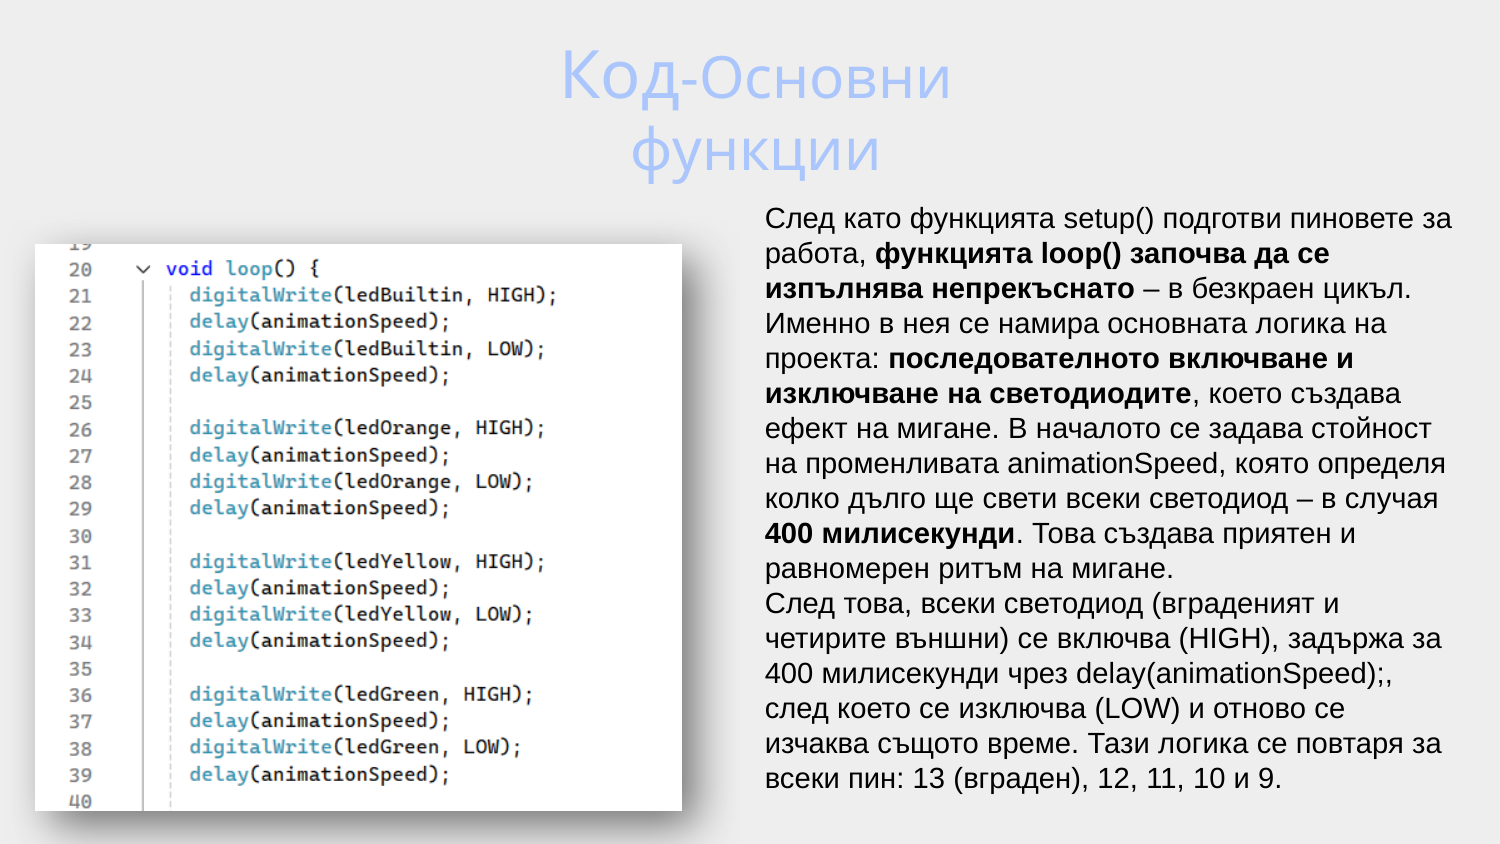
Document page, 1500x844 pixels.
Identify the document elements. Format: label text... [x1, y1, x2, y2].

title Код-Основни функции [467, 67, 1045, 147]
text_box След като функцията setup() подготви пиновете за работа, функцията loop() започва да се изпълнява непрекъснато – в безкраен цикъл. Именно в нея се намира основната логика на проекта: последователното включване и изключване на светодиодите, което създава ефект на мигане. В началото се задава стойност на променливата animationSpeed, която определя колко дълго ще свети всеки светодиод – в случая 400 милисекунди. Това създава приятен и равномерен ритъм на мигане. След това, всеки светодиод (вграденият и четирите външни) се включва (HIGH), задържа за 400 милисекунди чрез delay(animationSpeed);, след което се изключва (LOW) и отново се изчаква същото време. Тази логика се повтаря за всеки пин: 13 (вграден), 12, 11, 10 и 9. [750, 192, 1471, 837]
picture [35, 244, 682, 812]
